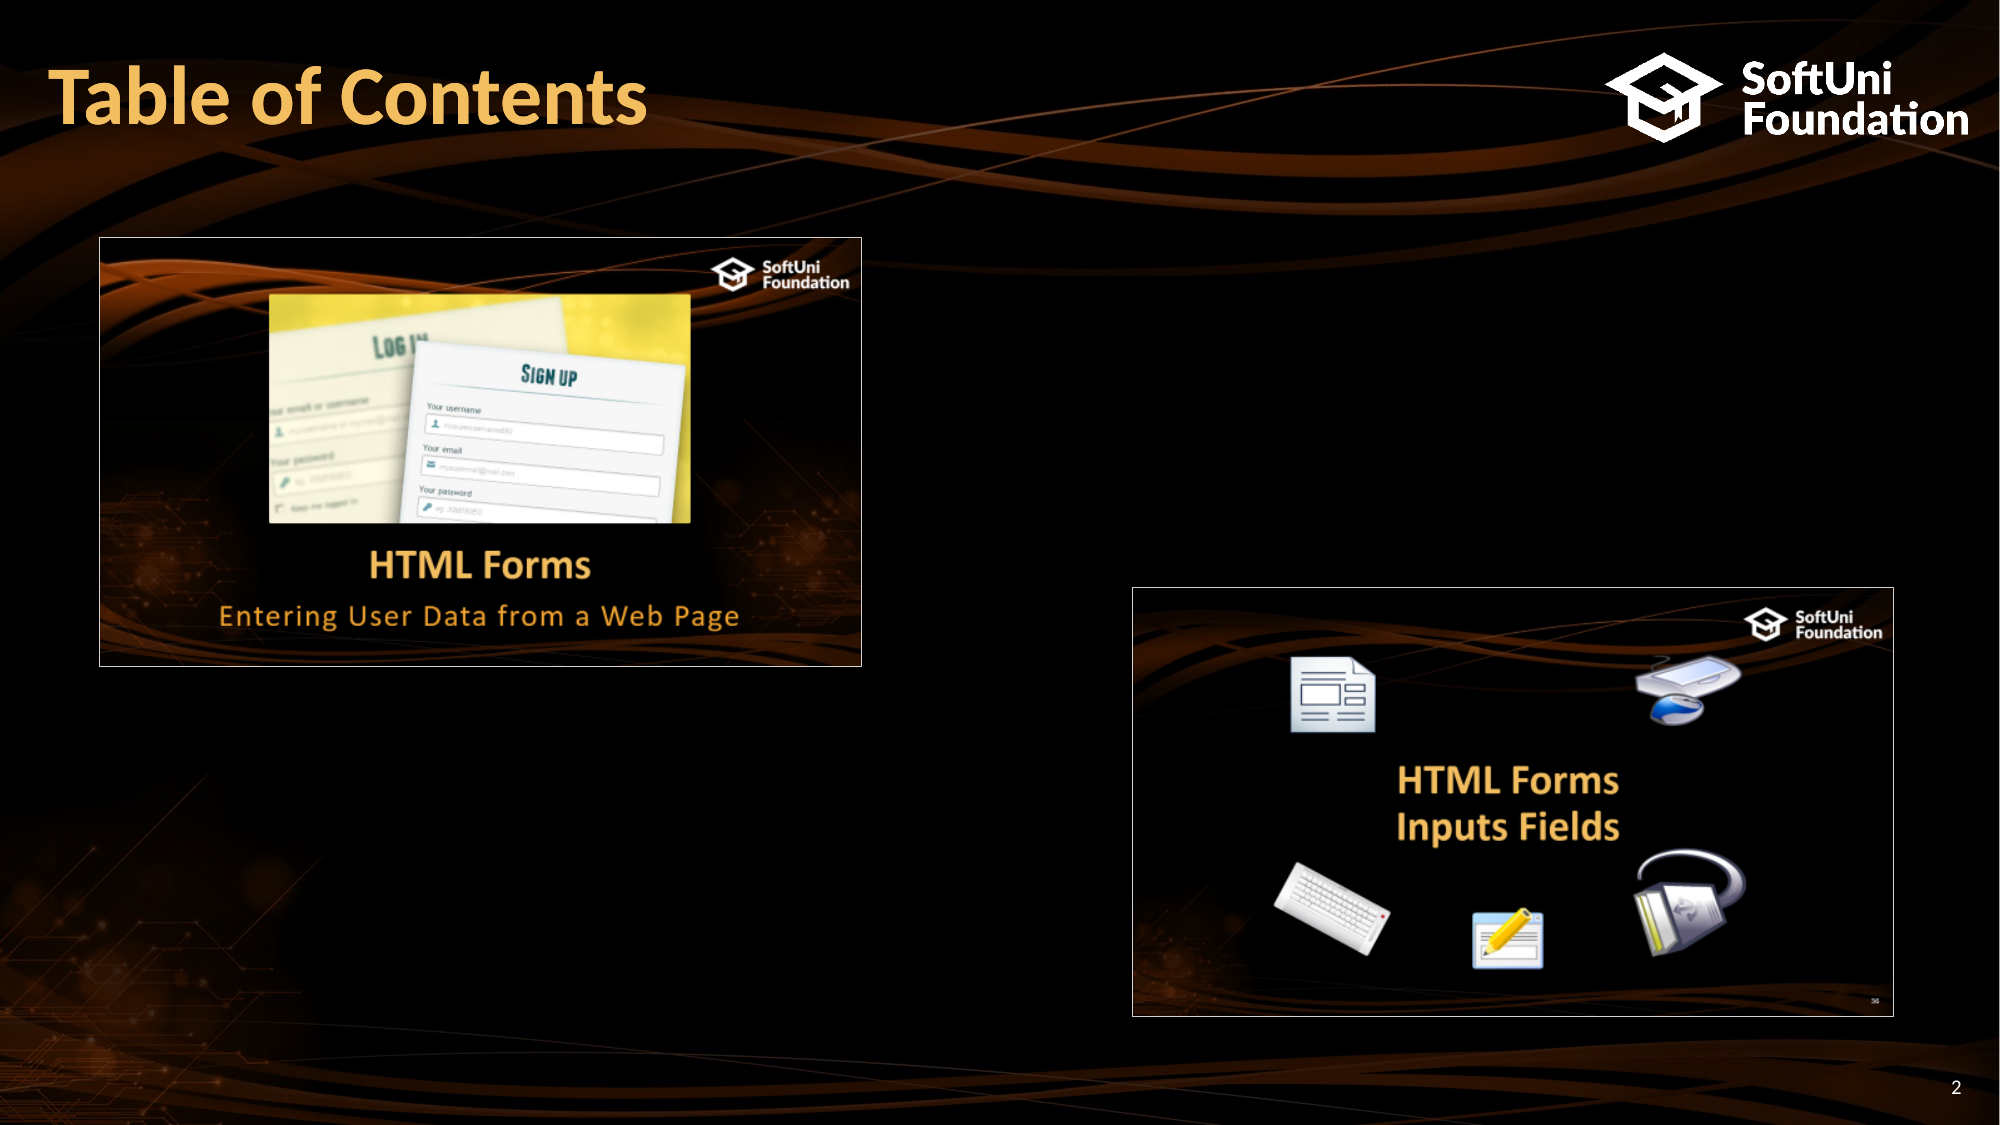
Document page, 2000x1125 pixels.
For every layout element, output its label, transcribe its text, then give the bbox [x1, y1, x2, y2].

text_box Table of Contents [30, 6, 1602, 189]
picture [0, 0, 2000, 1125]
slide_number 2 [1897, 1070, 1968, 1103]
